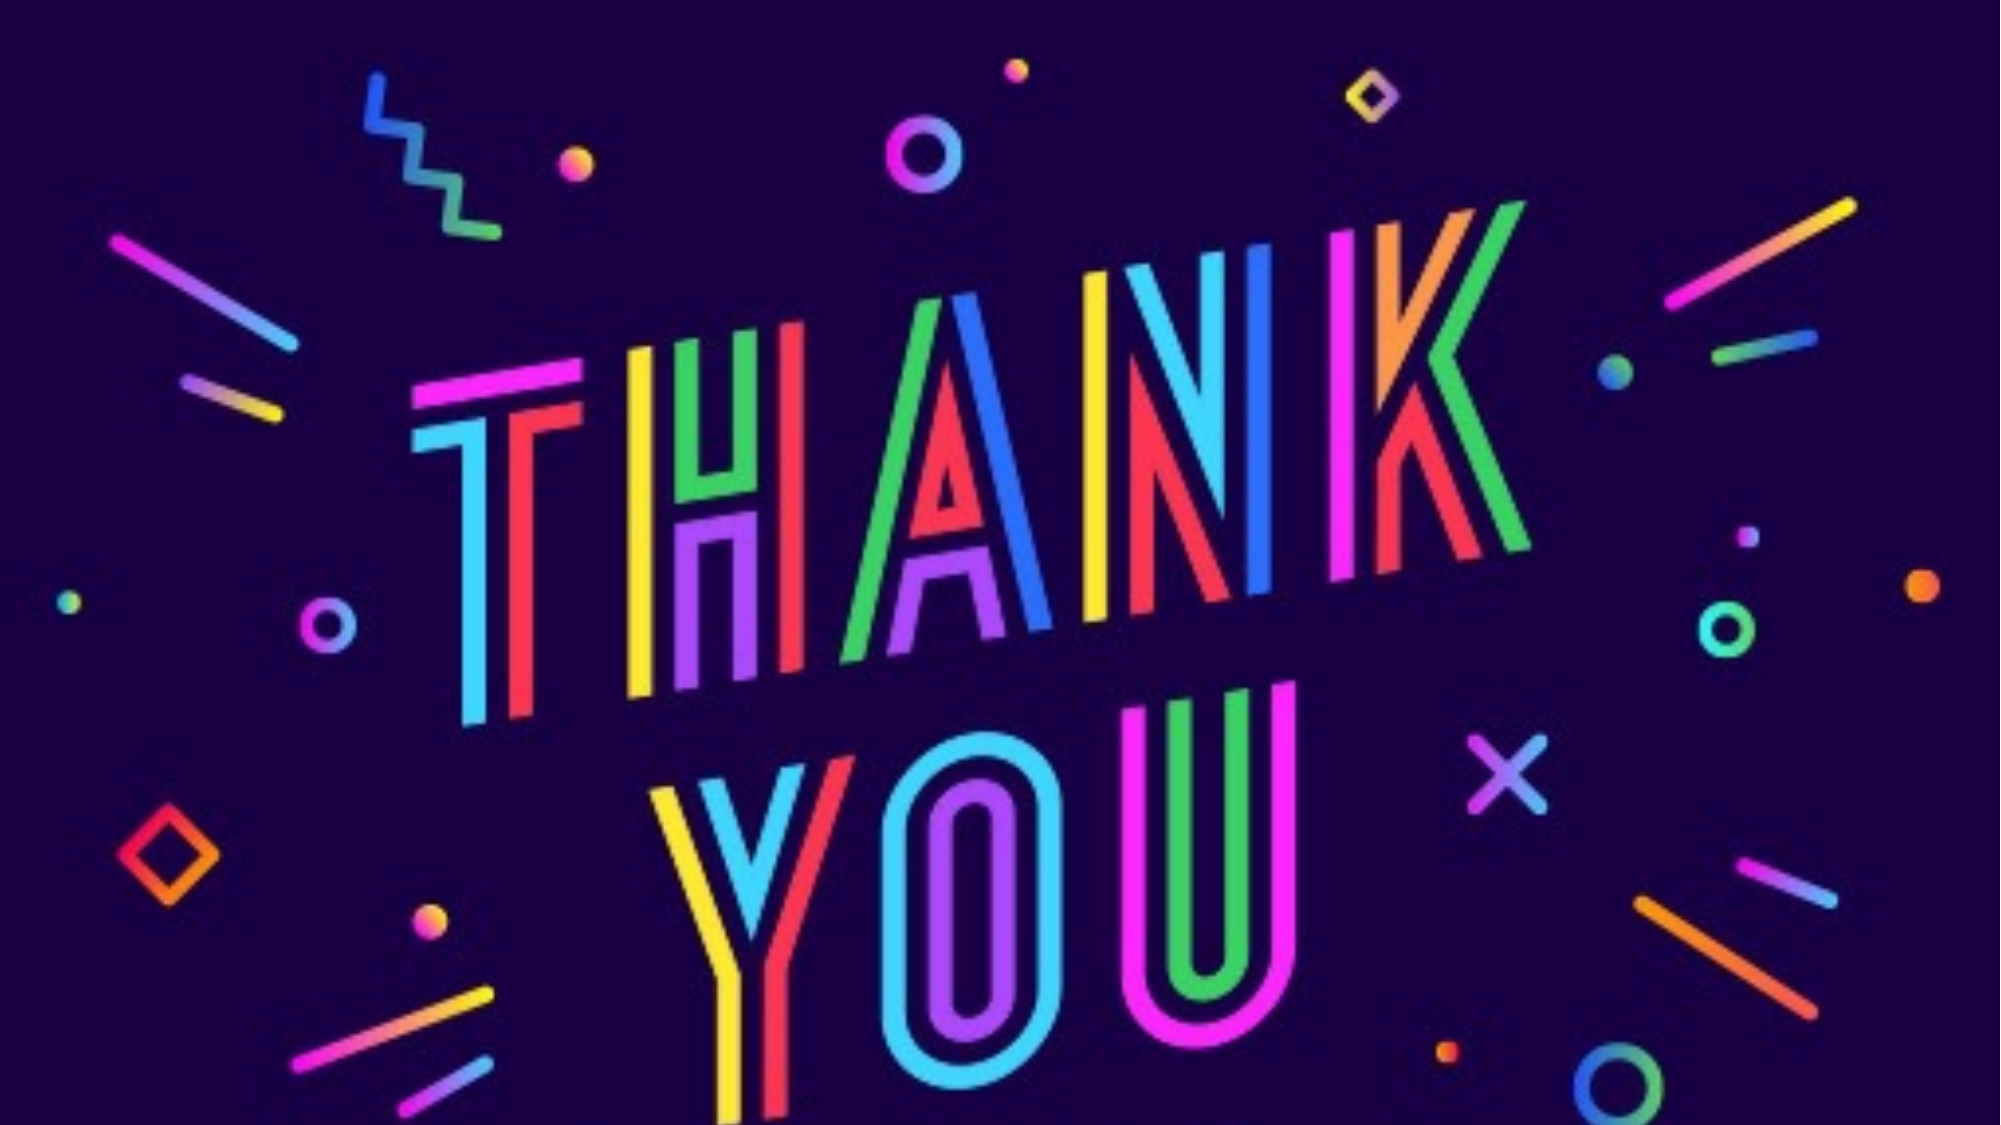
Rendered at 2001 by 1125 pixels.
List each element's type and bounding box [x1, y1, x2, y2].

list [0, 0, 2000, 1125]
